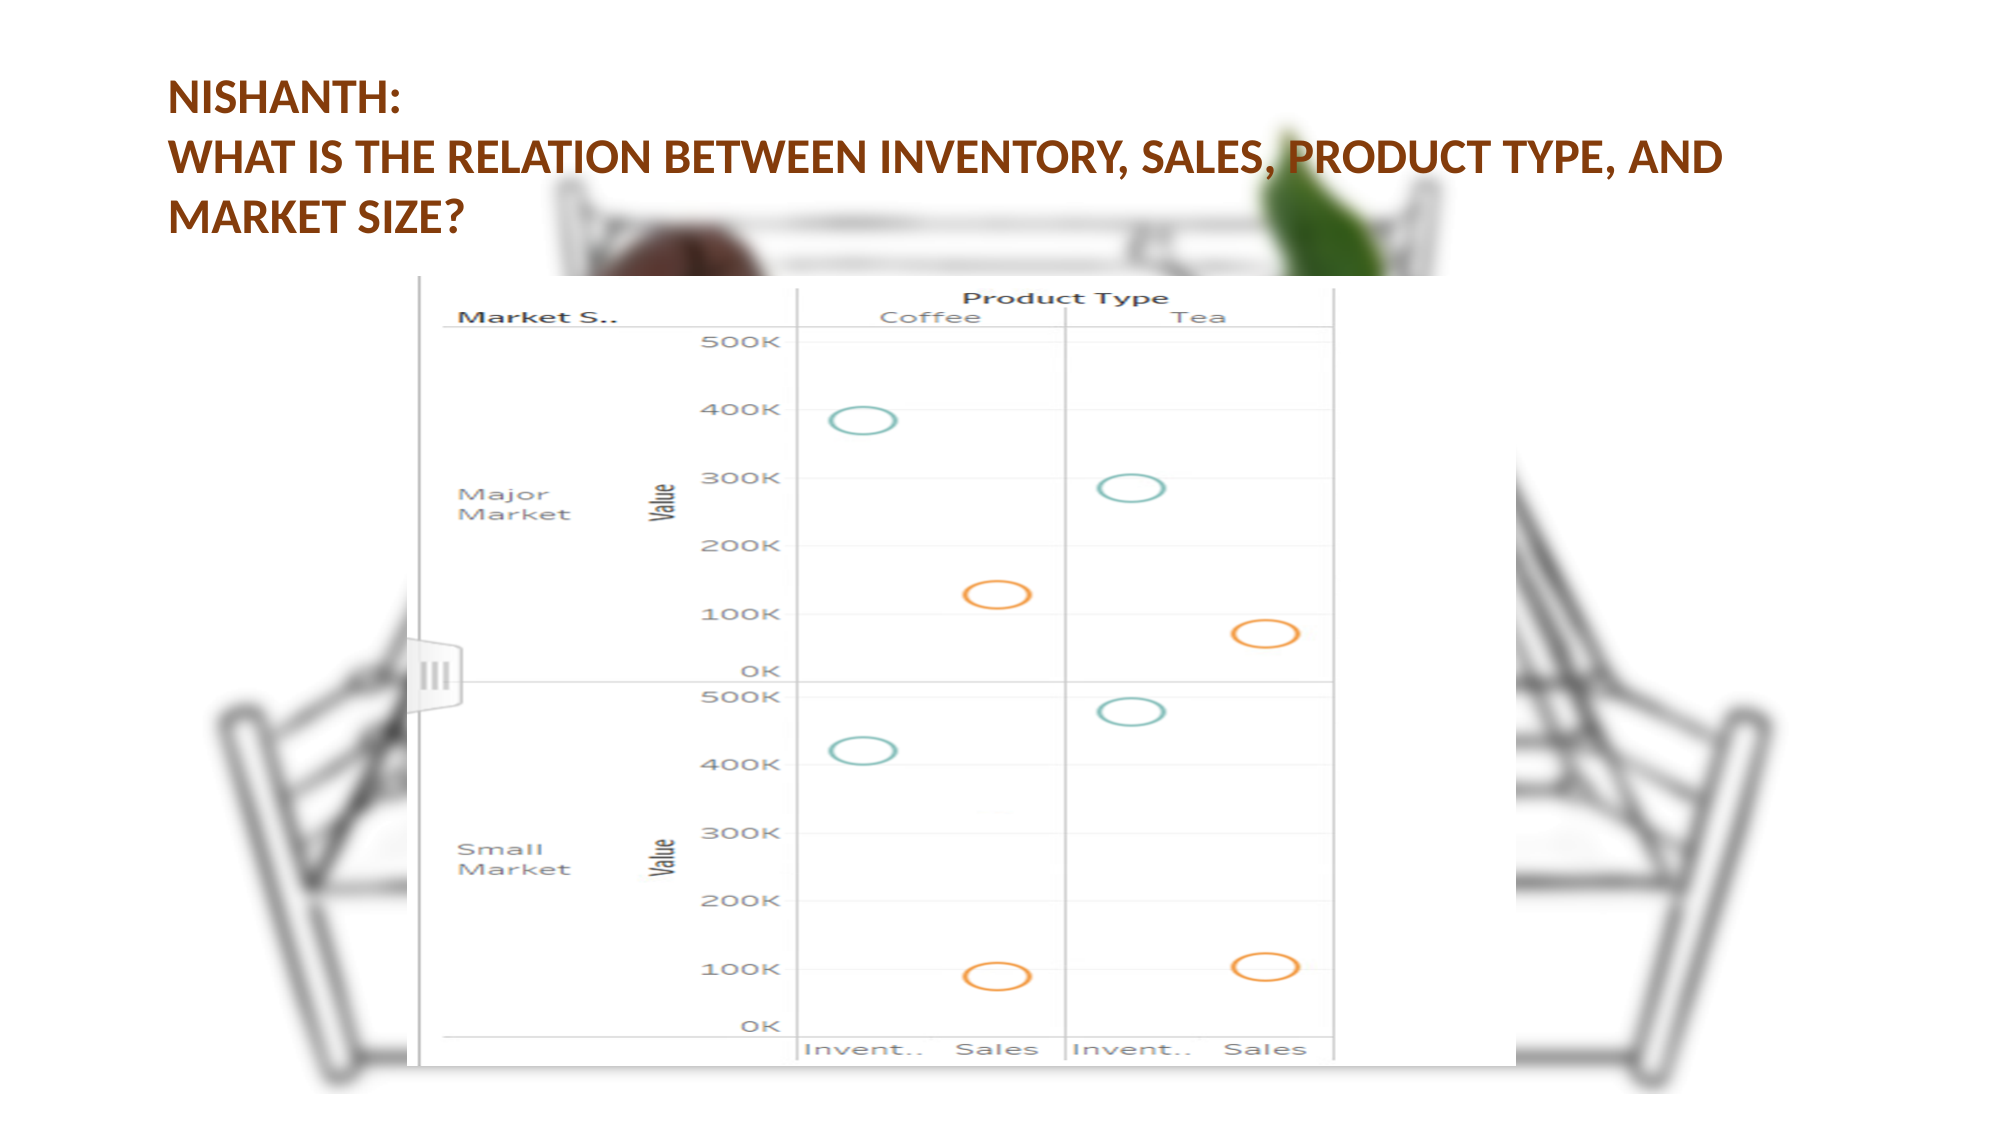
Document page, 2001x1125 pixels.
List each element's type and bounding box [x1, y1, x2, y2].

picture [131, 31, 1869, 1094]
